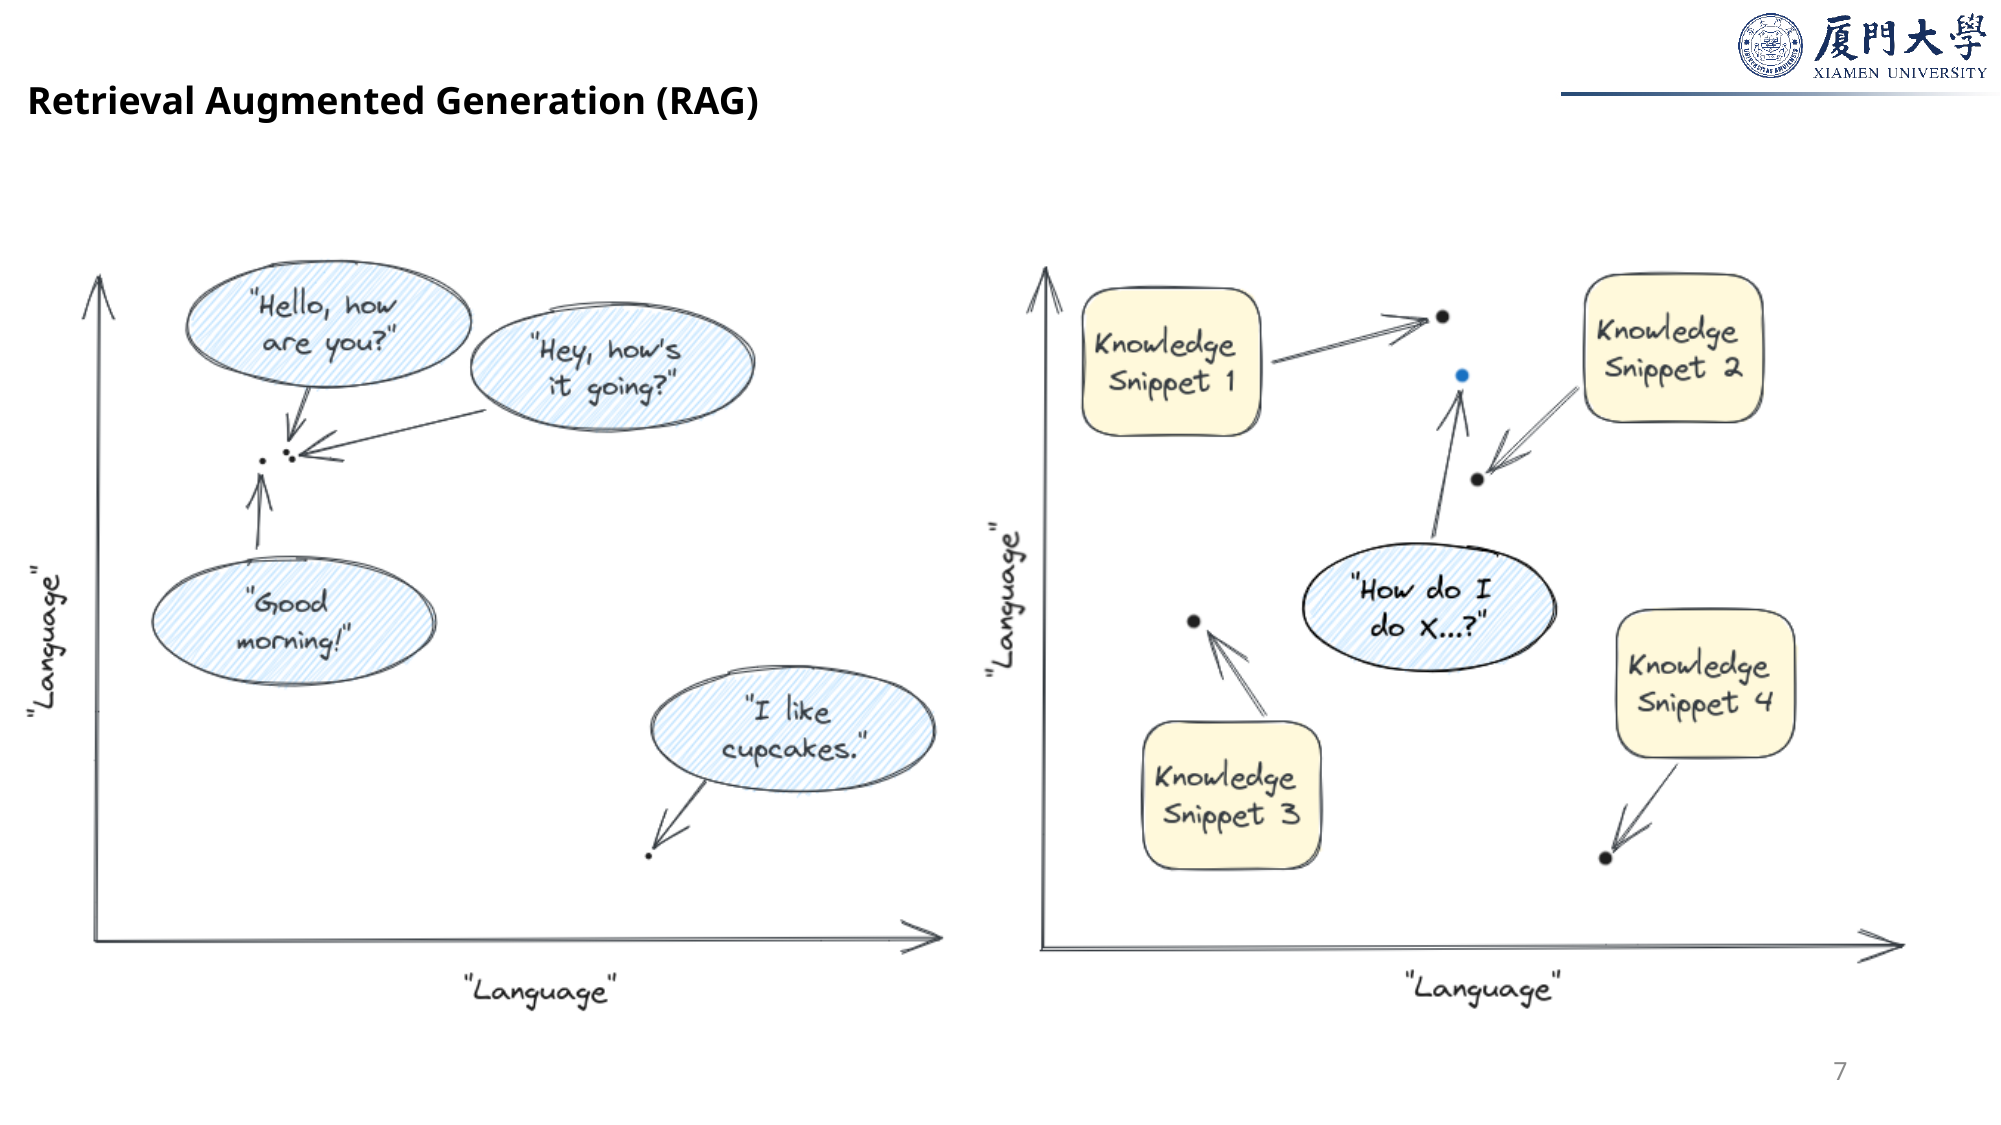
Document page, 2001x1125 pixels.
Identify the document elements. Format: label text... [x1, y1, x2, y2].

picture [11, 247, 1963, 1036]
list Retrieval Augmented Generation (RAG) [11, 46, 1797, 158]
picture [1738, 13, 1803, 78]
title [0, 0, 1561, 154]
slide_number 7 [1412, 1042, 1863, 1103]
picture [1813, 13, 1987, 78]
picture [1797, 84, 2000, 104]
